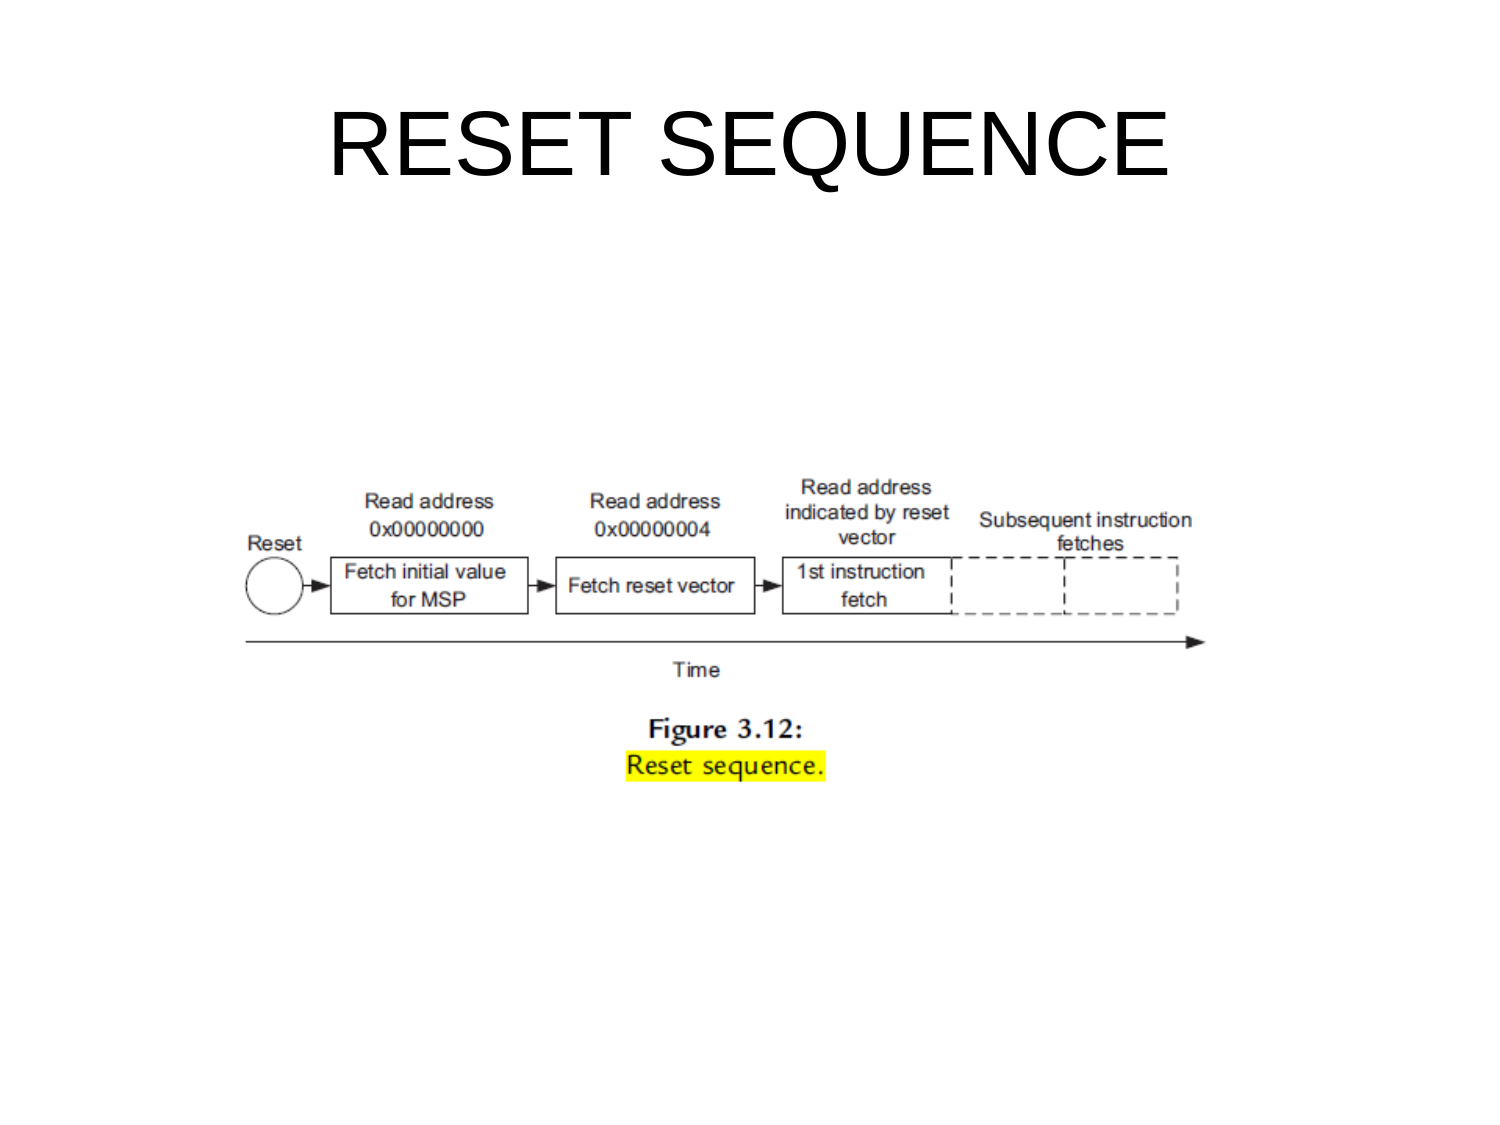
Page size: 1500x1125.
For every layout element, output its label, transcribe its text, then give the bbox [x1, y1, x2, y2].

picture [135, 459, 1365, 808]
text_box RESET SEQUENCE [74, 45, 1425, 233]
